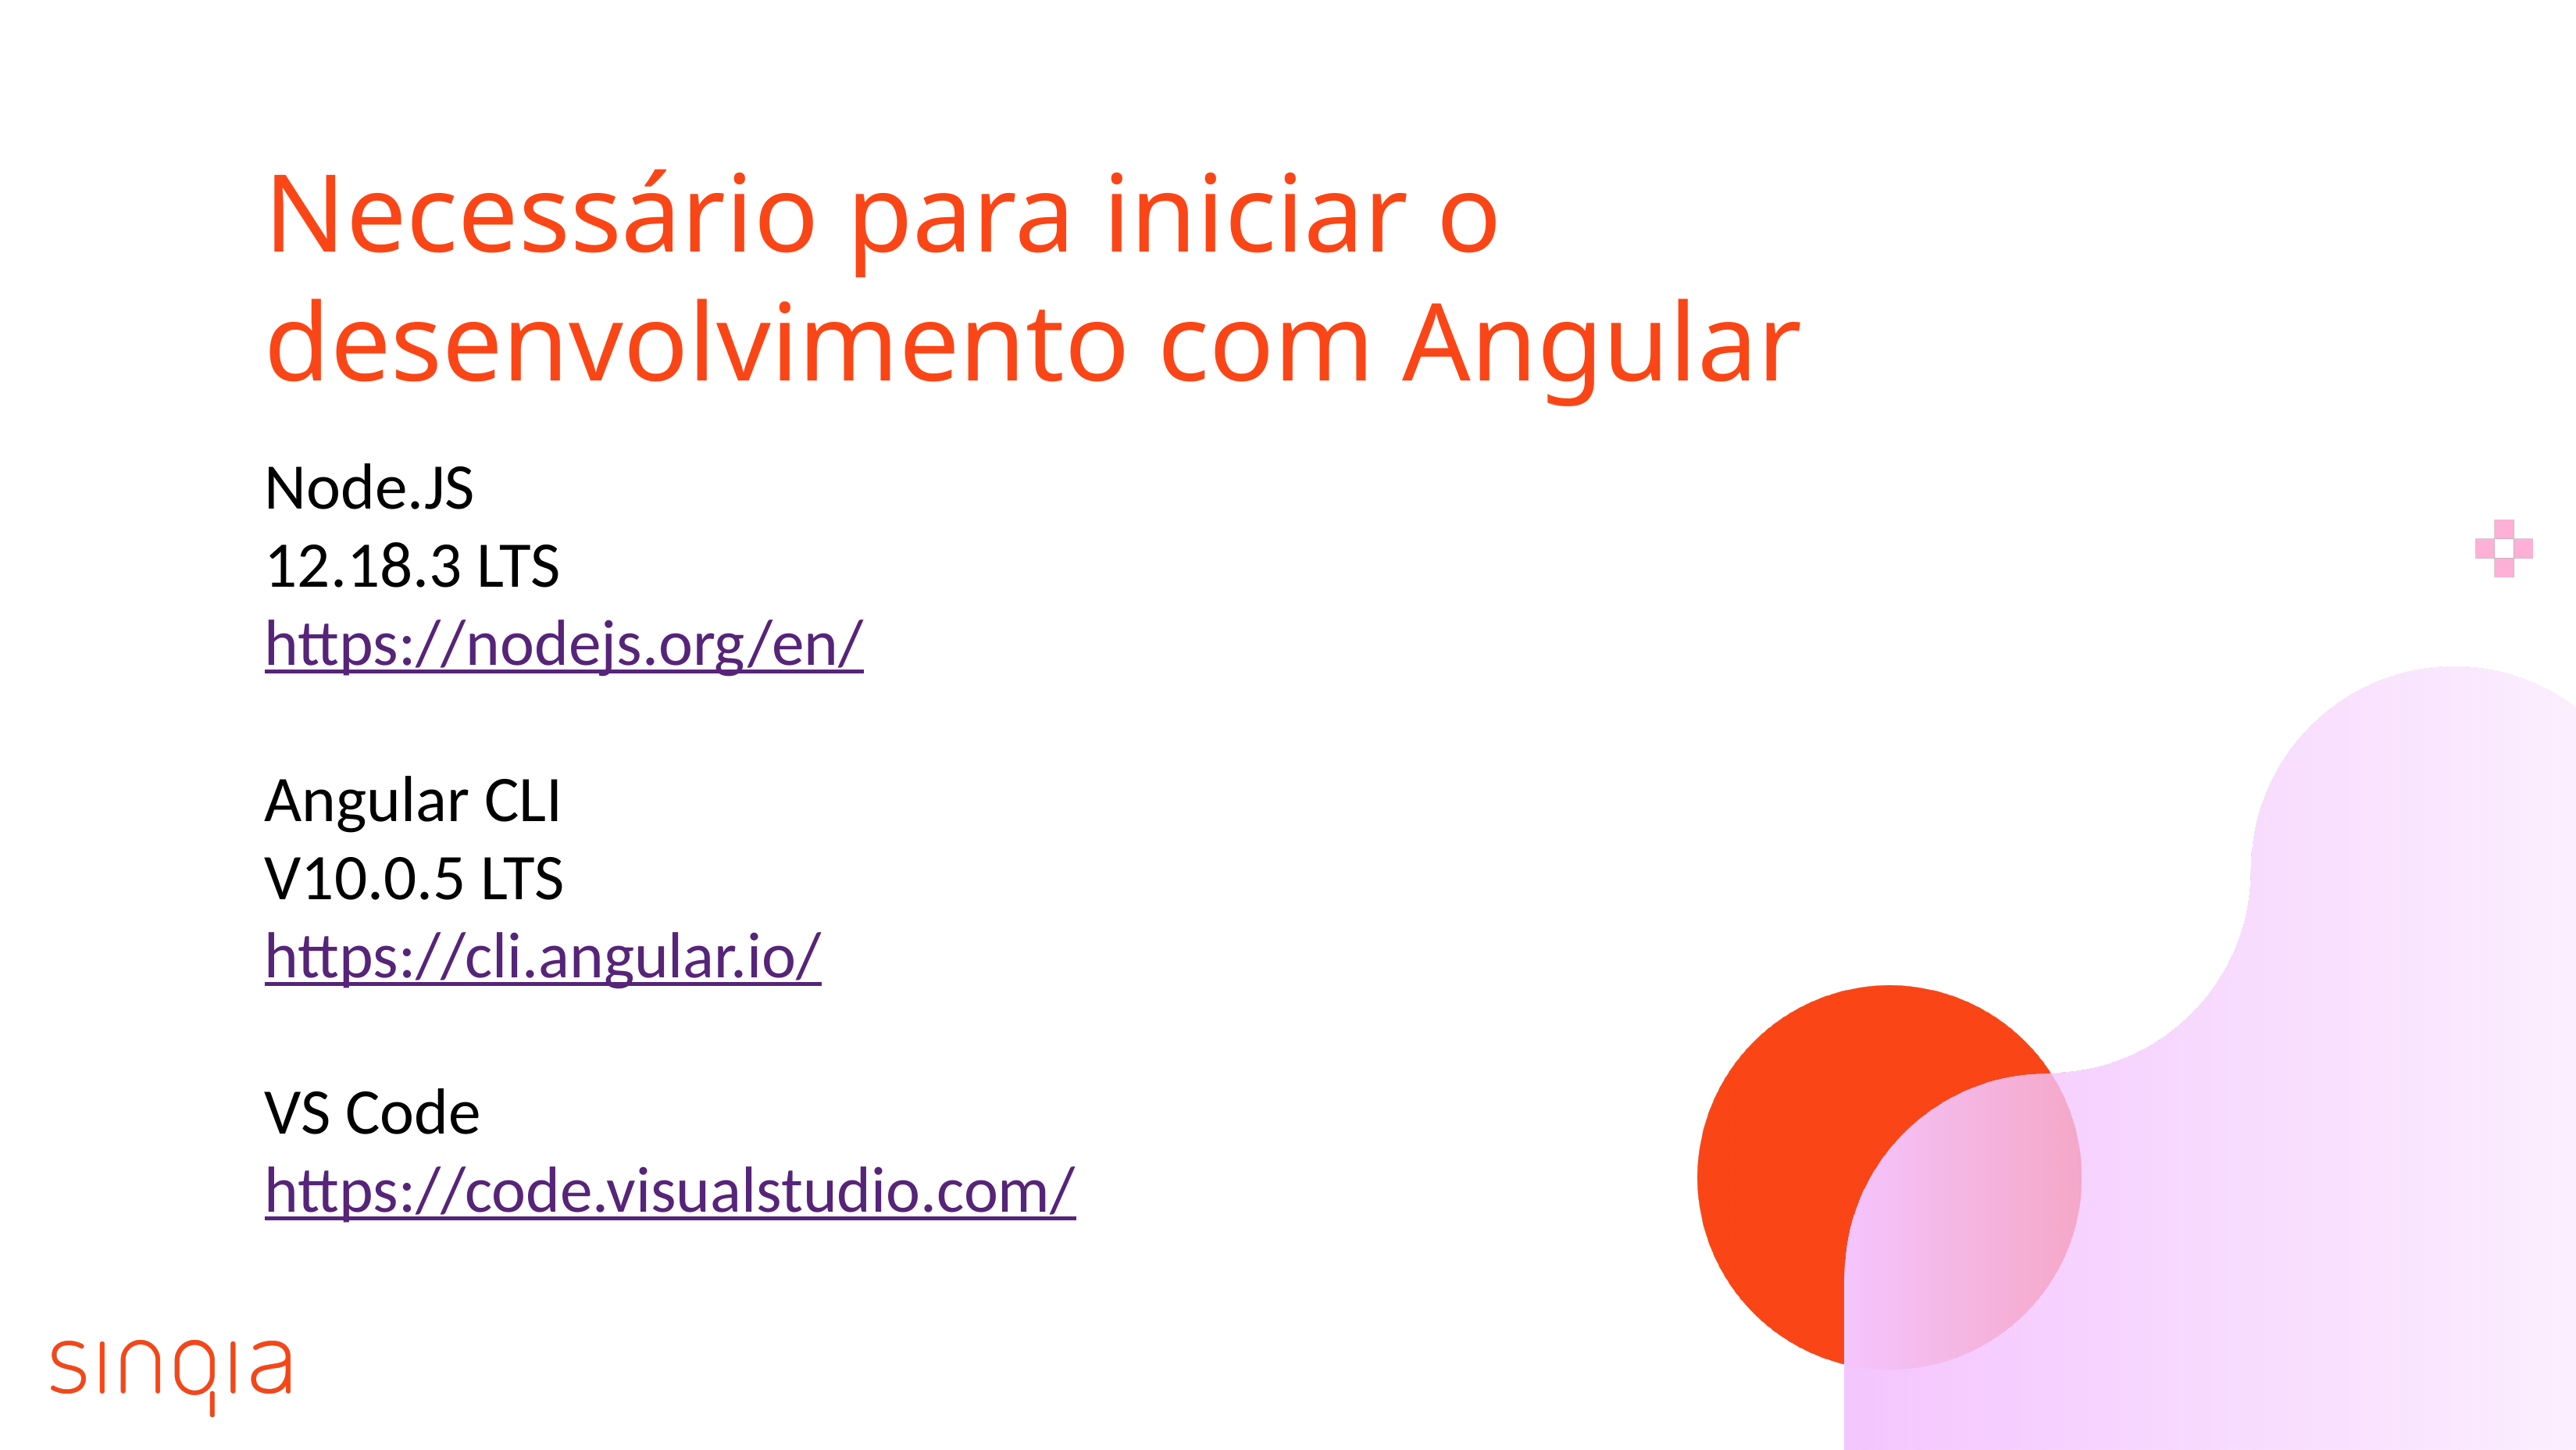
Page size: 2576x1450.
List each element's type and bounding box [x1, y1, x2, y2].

picture [1697, 666, 2576, 1450]
text_box [252, 138, 2056, 1370]
picture [2475, 520, 2533, 577]
picture [51, 1339, 291, 1417]
